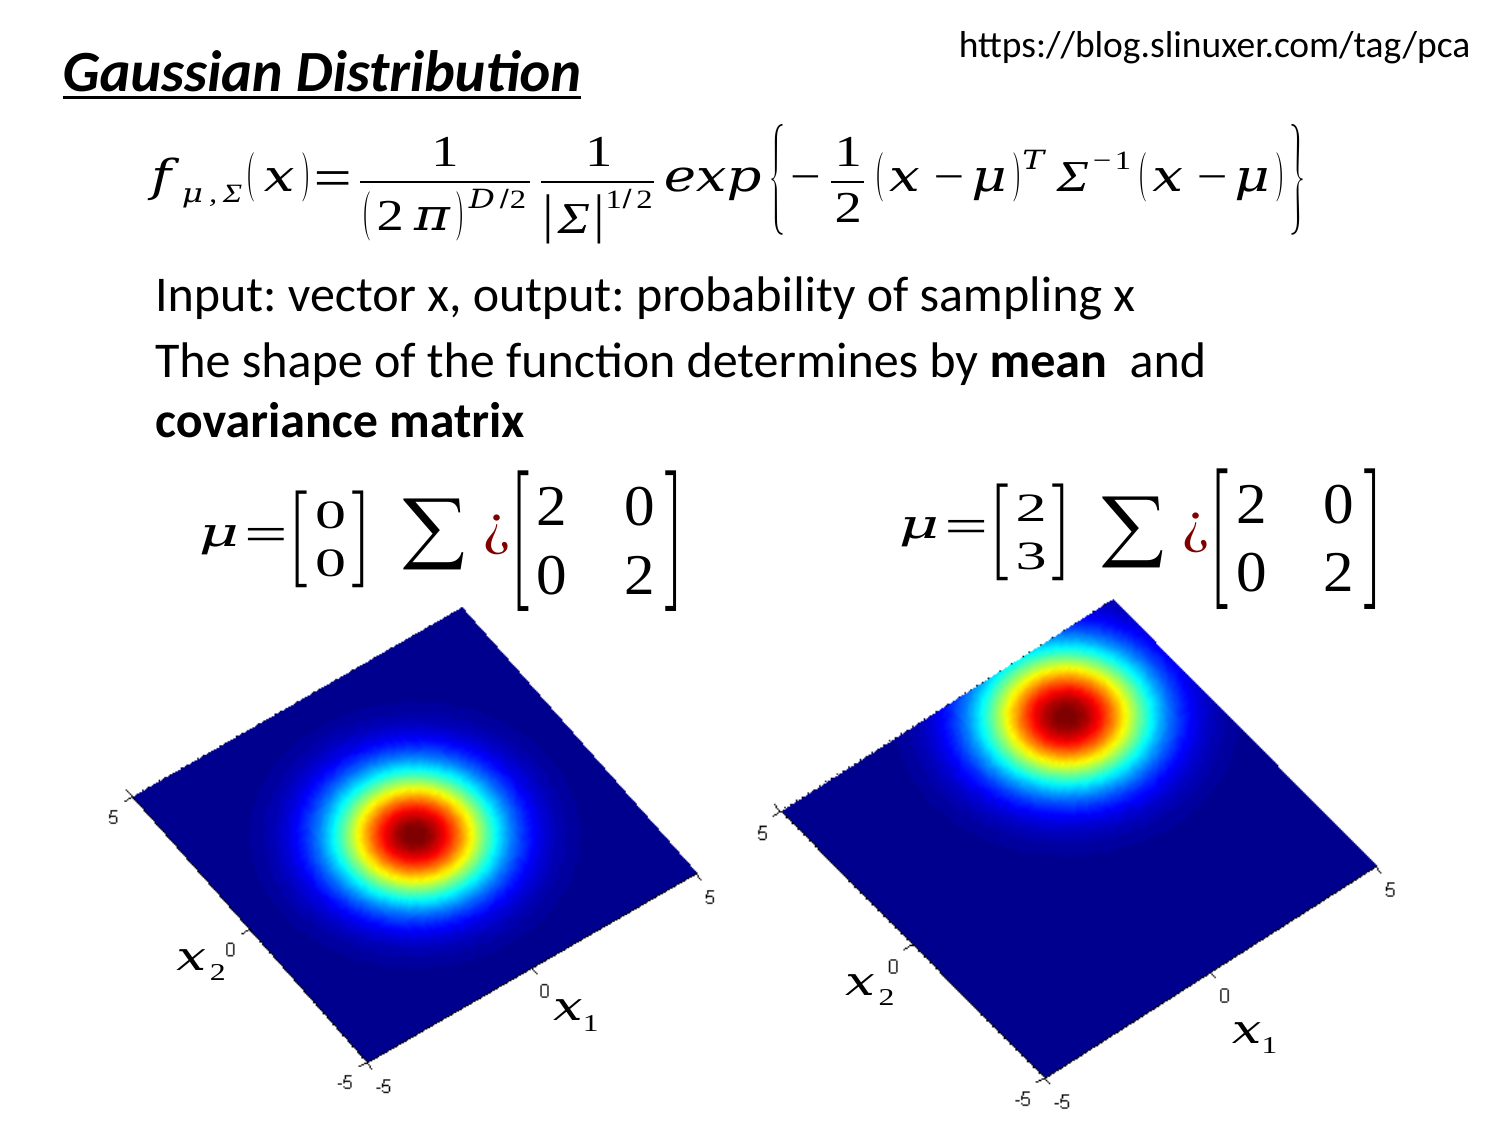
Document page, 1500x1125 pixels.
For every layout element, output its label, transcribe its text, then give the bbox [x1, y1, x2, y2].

text_box Input: vector x, output: probability of sampling x [140, 254, 1239, 329]
picture [101, 595, 1434, 1125]
text_box https://blog.slinuxer.com/tag/pca [944, 12, 1486, 73]
text_box Gaussian Distribution [47, 26, 597, 111]
